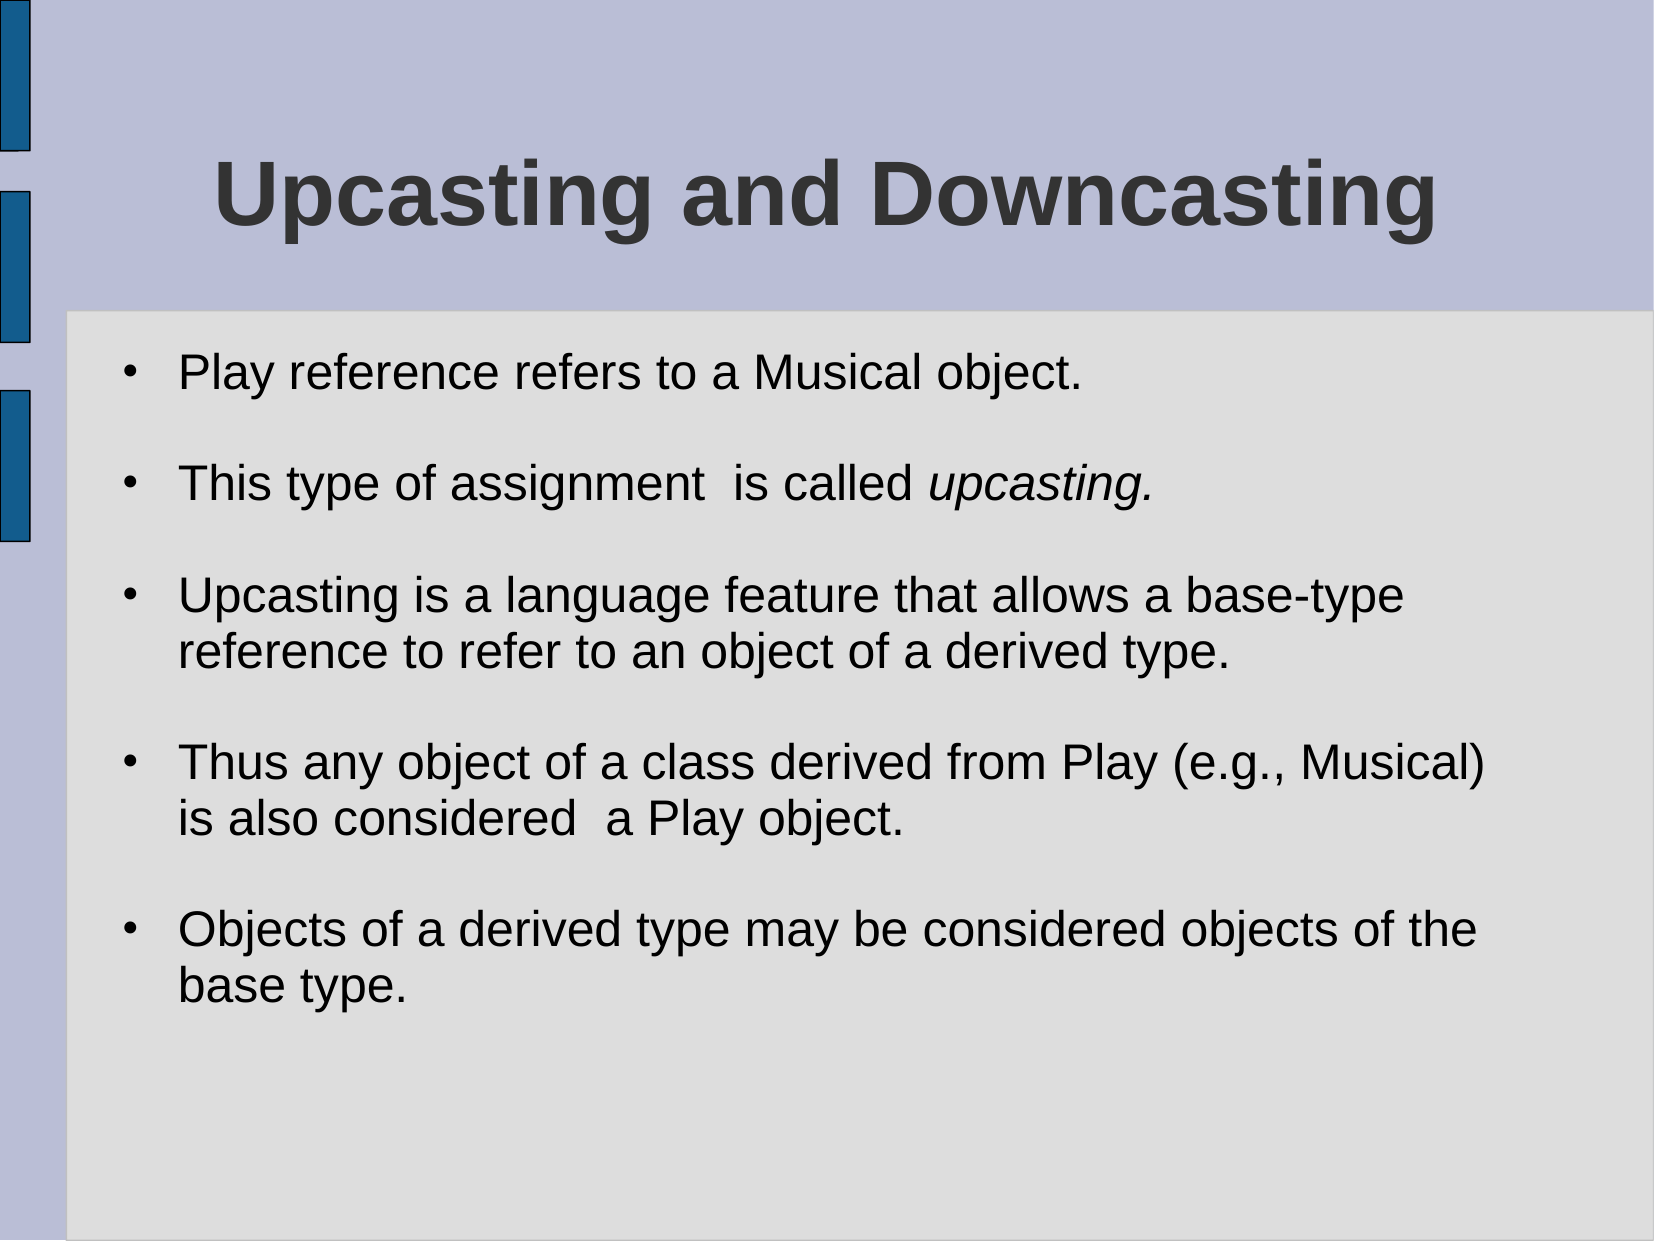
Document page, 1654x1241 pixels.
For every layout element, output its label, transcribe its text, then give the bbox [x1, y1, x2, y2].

list Play reference refers to a Musical object. This type of assignment is called upcasting. Upcasting is a language feature that allows a base-type reference to refer to an object of a derived type. Thus any object of a class derived from Play (e.g., Musical) is also considered a Play object. Objects of a derived type may be considered objects of the base type. [121, 344, 1534, 1126]
title Upcasting and Downcasting [121, 90, 1534, 298]
